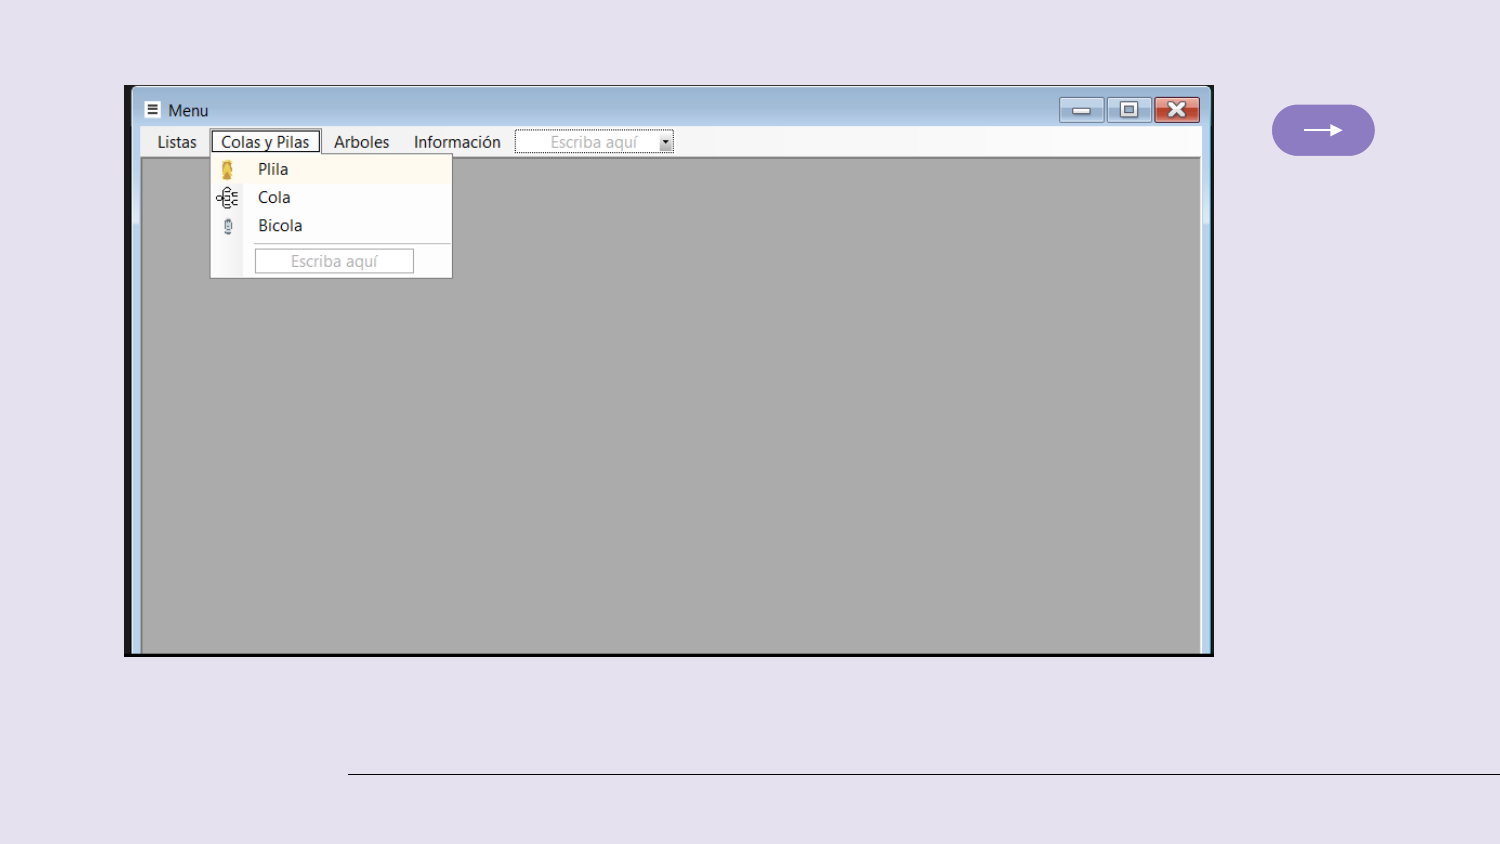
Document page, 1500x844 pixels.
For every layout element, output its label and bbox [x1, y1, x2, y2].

picture [123, 85, 1214, 658]
